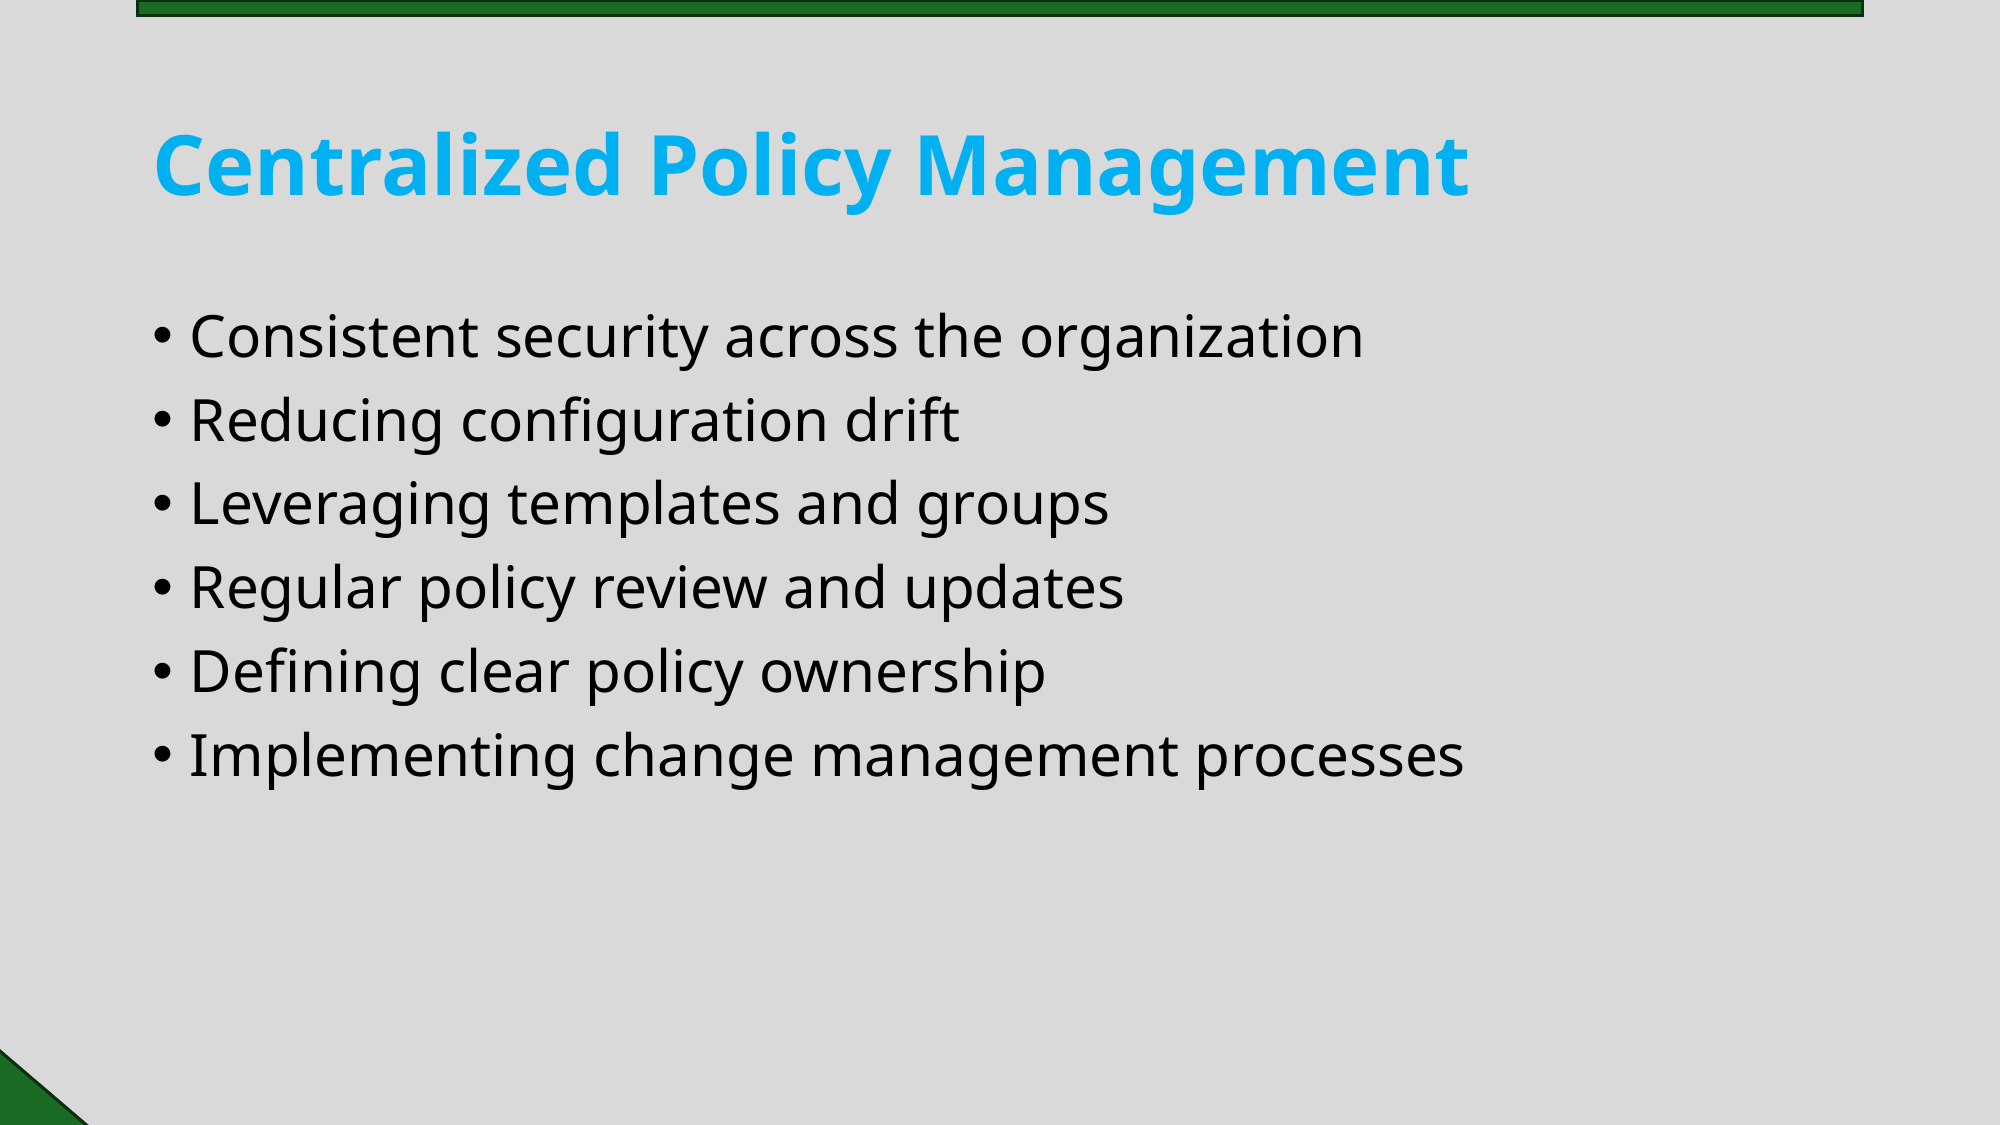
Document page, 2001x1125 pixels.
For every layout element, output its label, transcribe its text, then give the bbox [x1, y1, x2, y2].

list Consistent security across the organization Reducing configuration drift Leveraging templates and groups Regular policy review and updates Defining clear policy ownership Implementing change management processes [137, 299, 1863, 1014]
title Centralized Policy Management [137, 59, 1863, 278]
